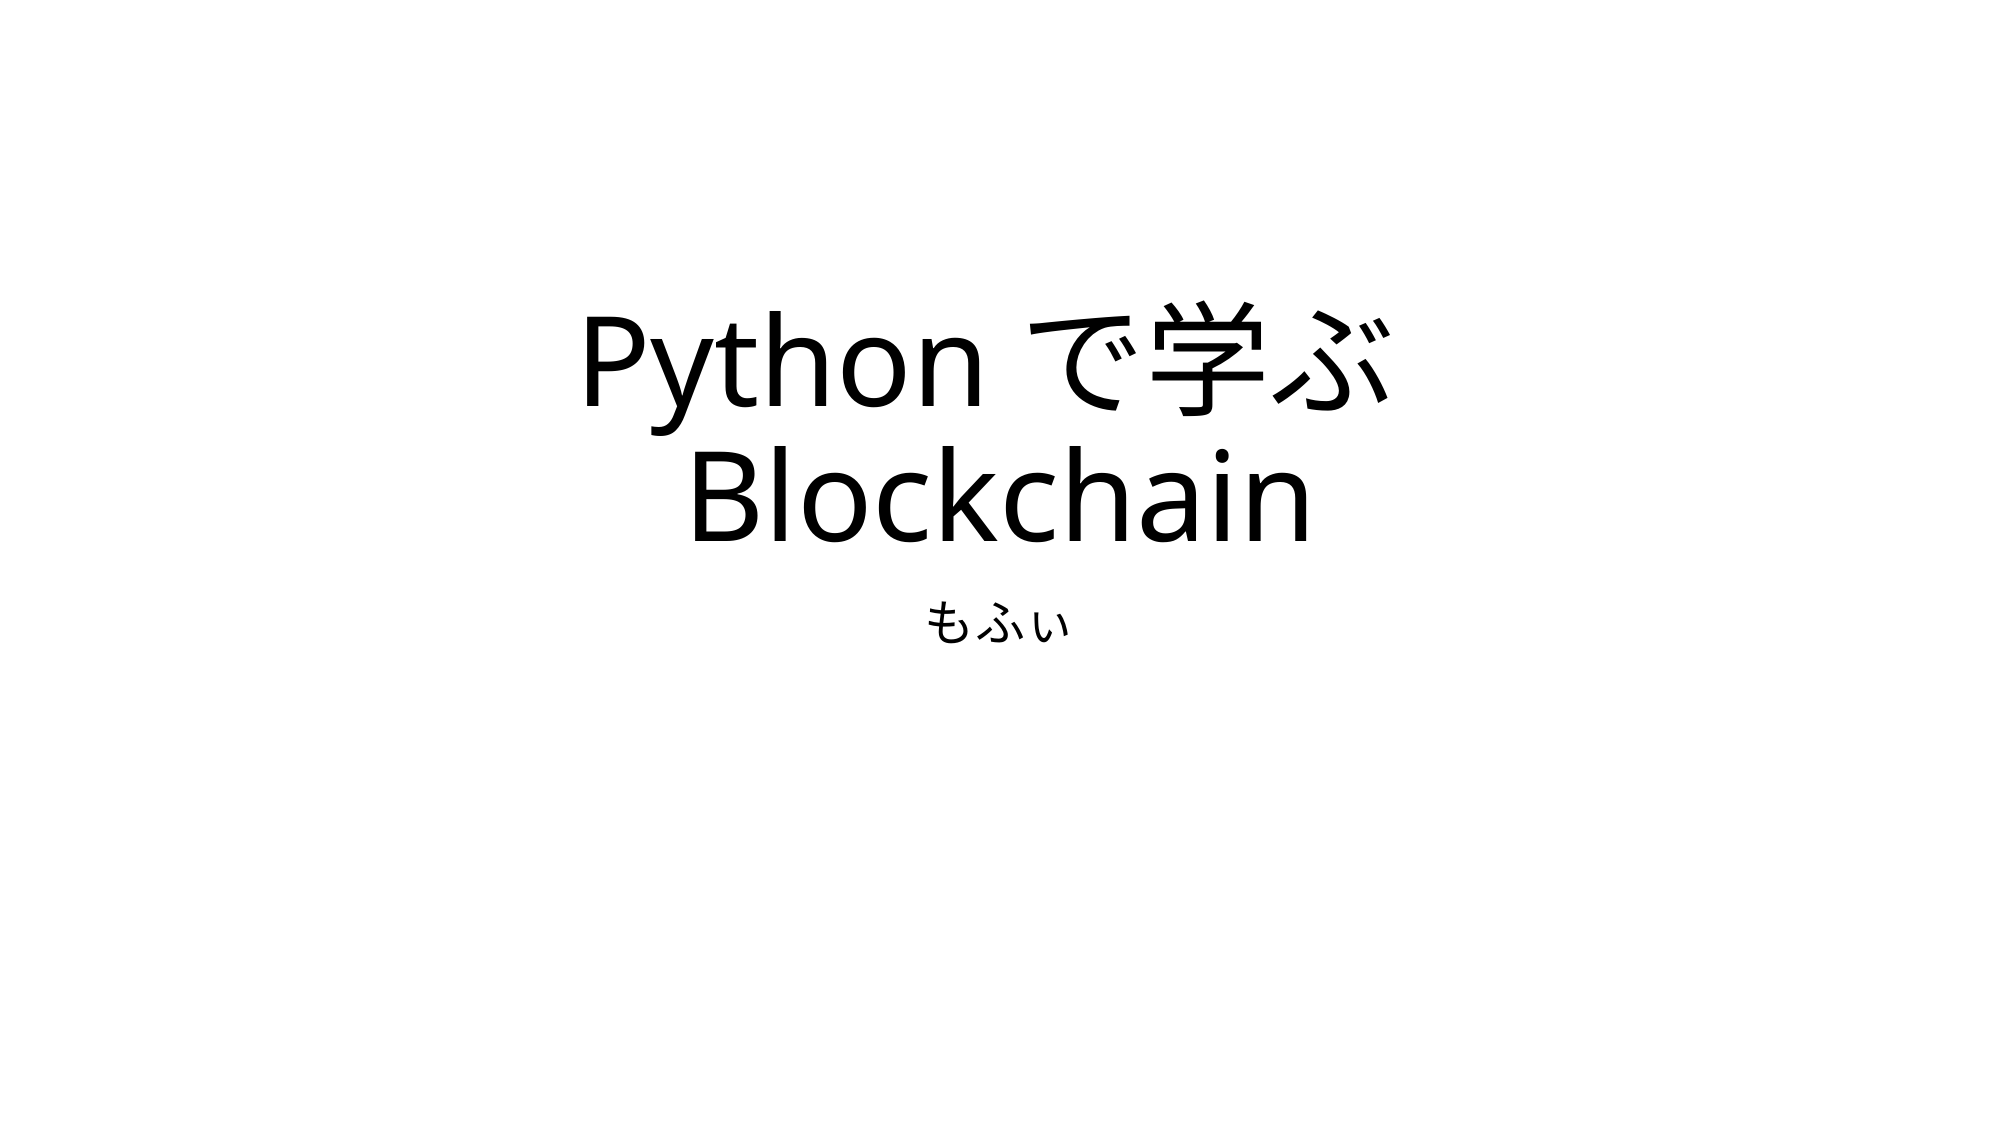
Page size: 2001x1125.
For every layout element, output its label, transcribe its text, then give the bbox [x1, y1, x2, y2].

subtitle もふぃ [249, 590, 1750, 863]
title Pythonで学ぶBlockchain [249, 184, 1750, 576]
